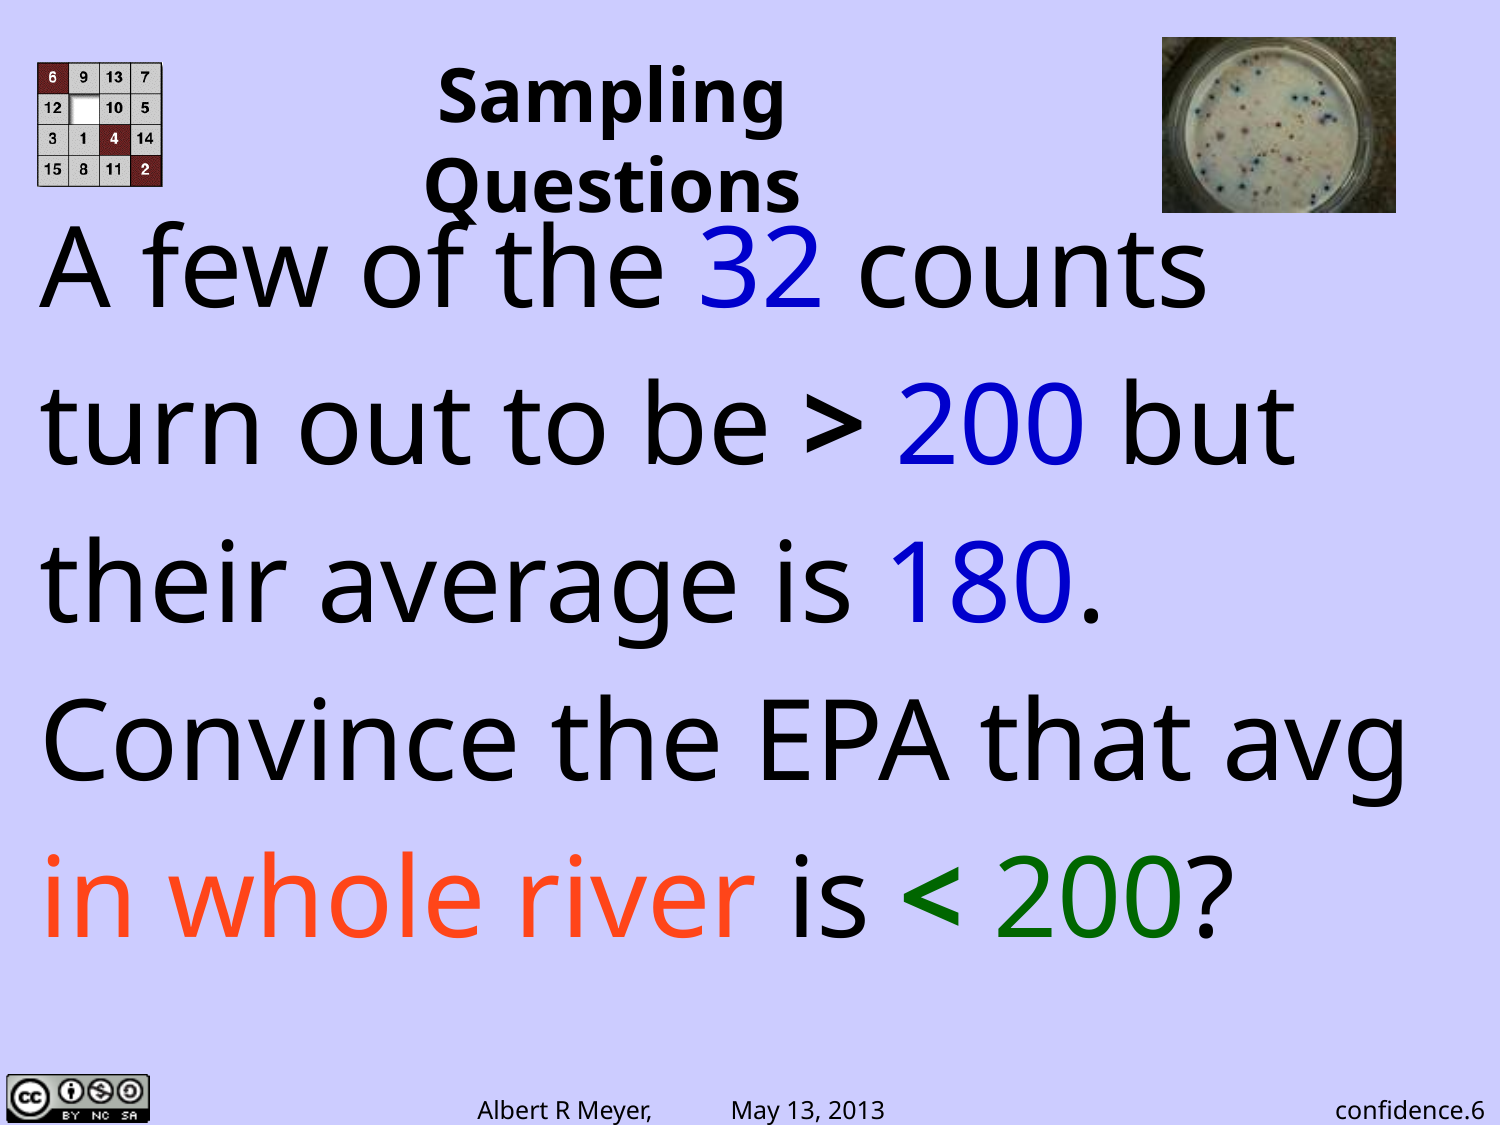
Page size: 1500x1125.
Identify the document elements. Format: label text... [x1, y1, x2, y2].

slide_number confidence.6 [1262, 1087, 1500, 1125]
list A few of the 32 counts turn out to be > 200 but their average is 180. Convince the EPA that avg in whole river is < 200? [24, 187, 1476, 1013]
picture [1162, 37, 1396, 213]
picture [37, 62, 163, 187]
title Sampling Questions [224, 62, 1001, 187]
picture [6, 1074, 150, 1123]
